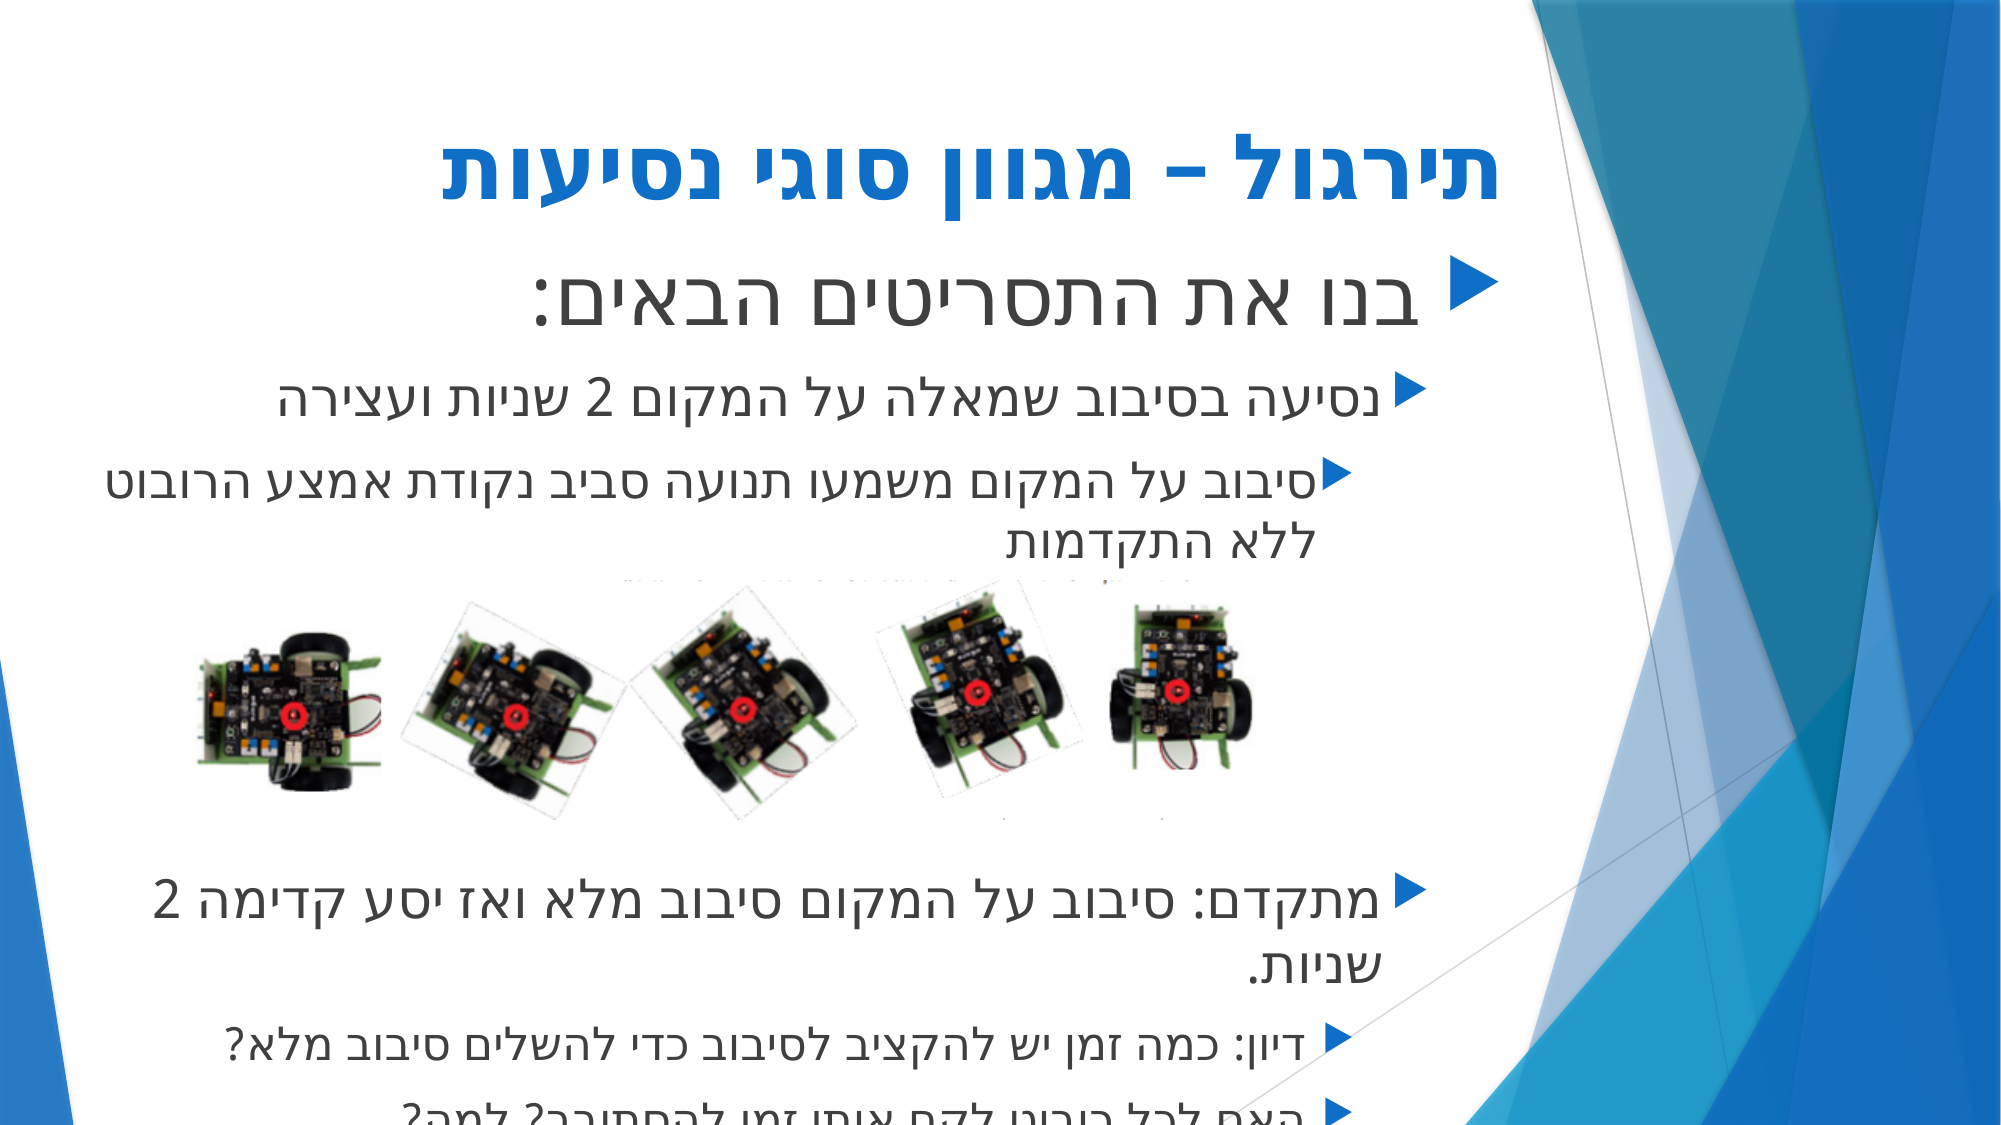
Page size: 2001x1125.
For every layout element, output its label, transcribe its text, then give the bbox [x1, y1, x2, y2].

title תירגול – מגוון סוגי נסיעות [111, 99, 1522, 227]
list בנו את התסריטים הבאים: נסיעה בסיבוב שמאלה על המקום 2 שניות ועצירה סיבוב על המקום משמעו תנועה סביב נקודת אמצע הרובוט ללא התקדמות מתקדם: סיבוב על המקום סיבוב מלא ואז יסע קדימה 2 שניות. דיון: כמה זמן יש להקציב לסיבוב כדי להשלים סיבוב מלא? האם לכל רובוט לקח אותו זמן להסתובב? למה? [0, 234, 1522, 1125]
picture [188, 579, 1272, 820]
